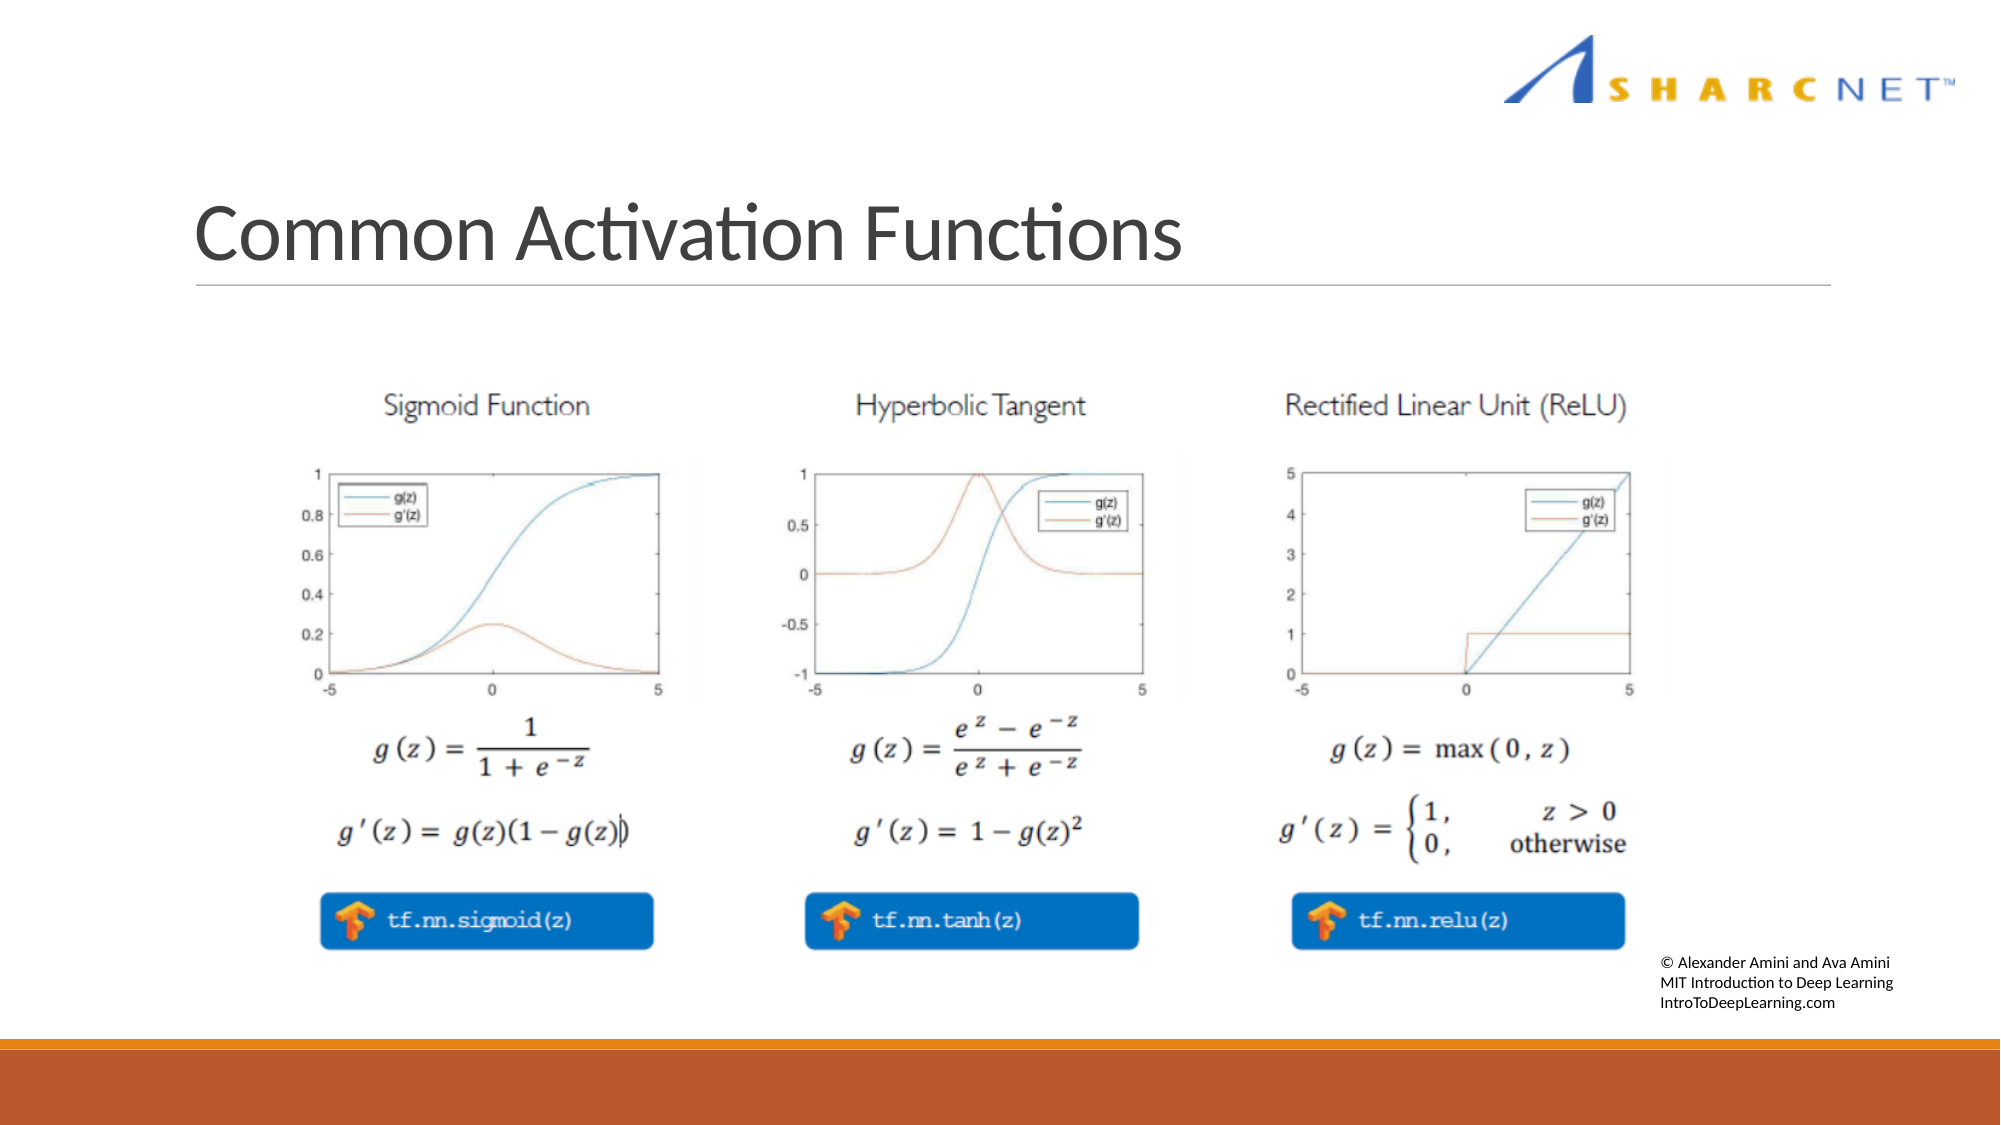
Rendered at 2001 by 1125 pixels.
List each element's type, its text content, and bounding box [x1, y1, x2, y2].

picture [287, 363, 1667, 1024]
text_box © Alexander Amini and Ava Amini MIT Introduction to Deep Learning IntroToDeepLearning.com [1671, 944, 2000, 1020]
title Common Activation Functions [180, 47, 1830, 285]
picture [1503, 35, 1955, 104]
